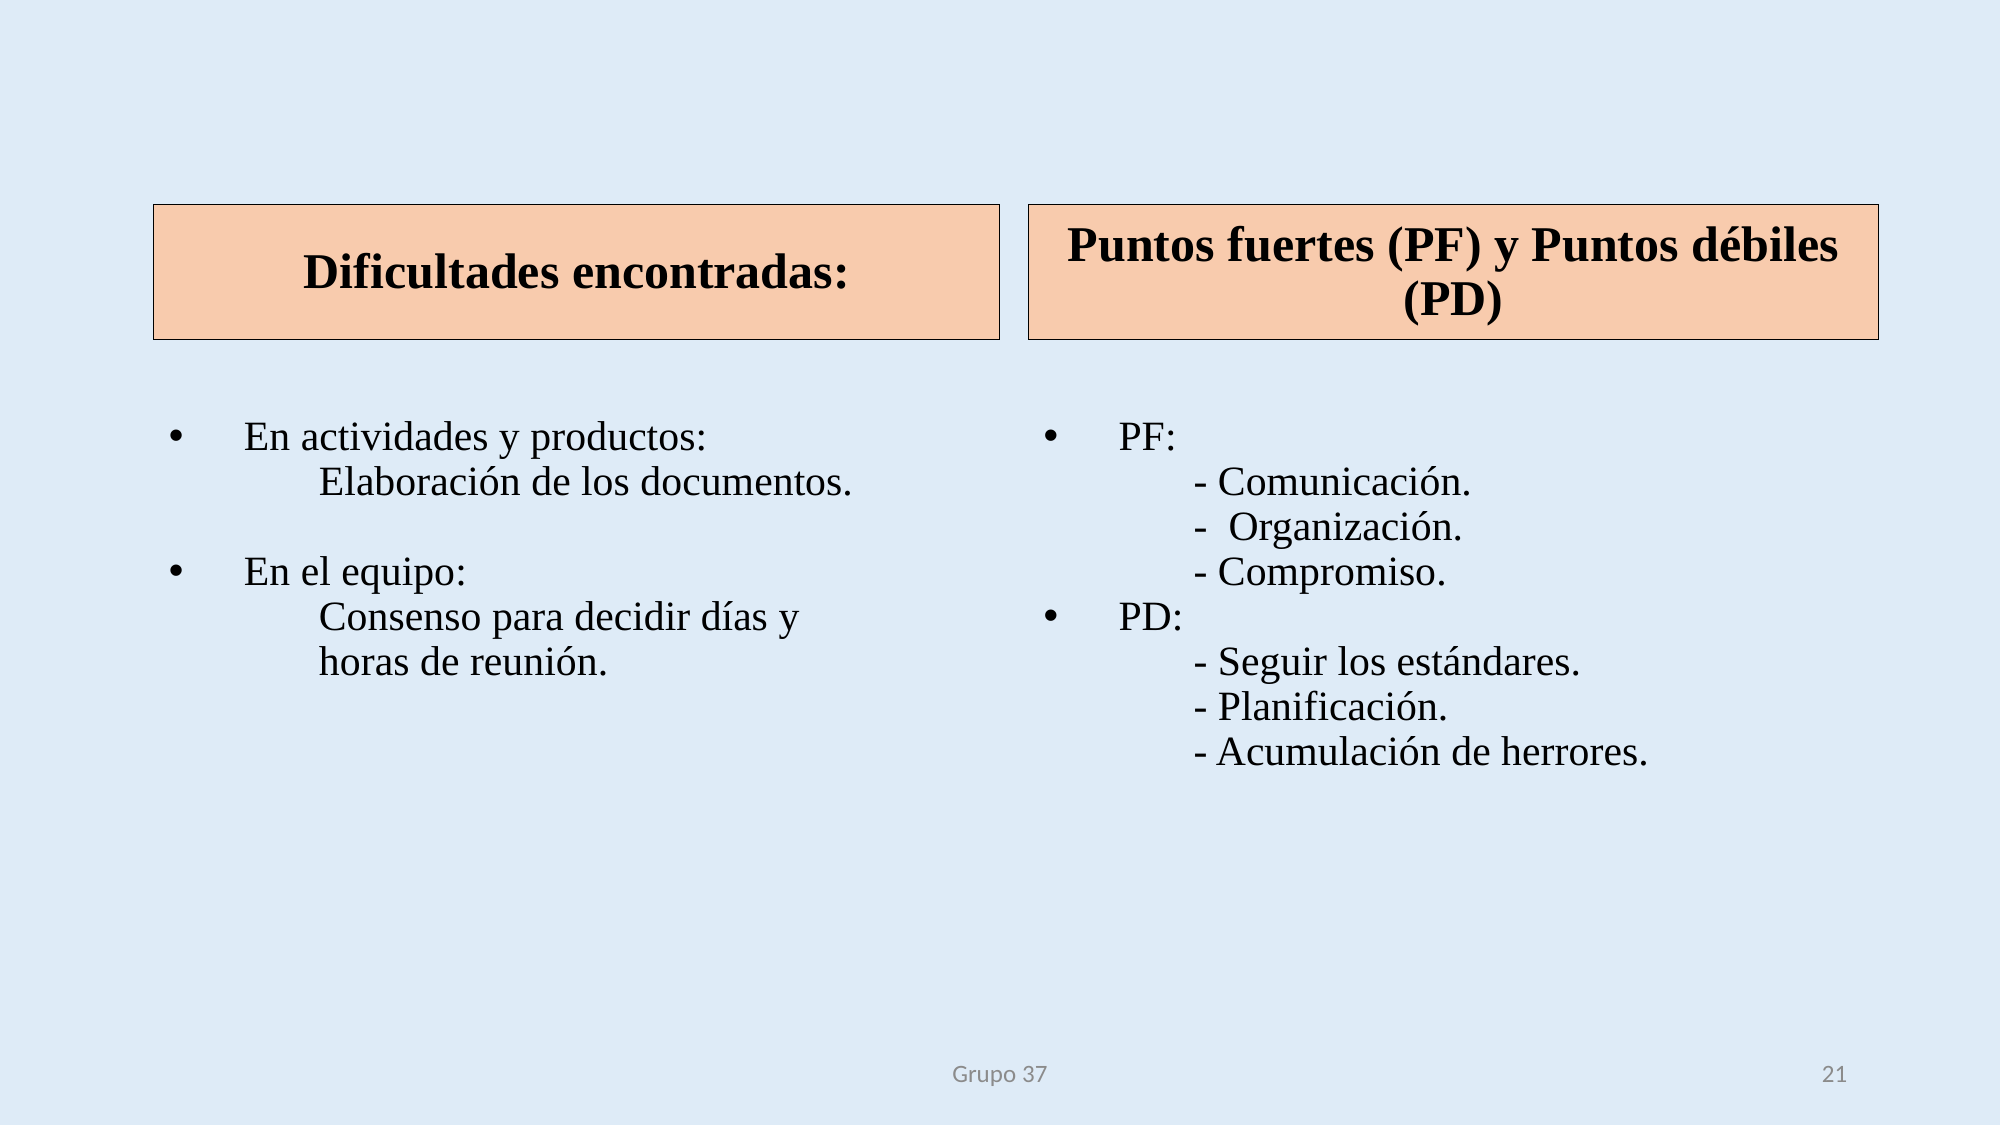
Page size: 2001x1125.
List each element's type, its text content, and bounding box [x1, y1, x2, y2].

footer Grupo 37 [662, 1042, 1338, 1103]
list PF: - Comunicación. - Organización. - Compromiso. PD: - Seguir los estándares. - Planificación. - Acumulación de herrores. [1028, 407, 1879, 811]
list Dificultades encontradas: [153, 204, 1000, 340]
slide_number 21 [1412, 1042, 1863, 1103]
list Puntos fuertes (PF) y Puntos débiles (PD) [1028, 204, 1879, 340]
list En actividades y productos: Elaboración de los documentos. En el equipo: Consenso para decidir días y horas de reunión. [153, 407, 1000, 811]
